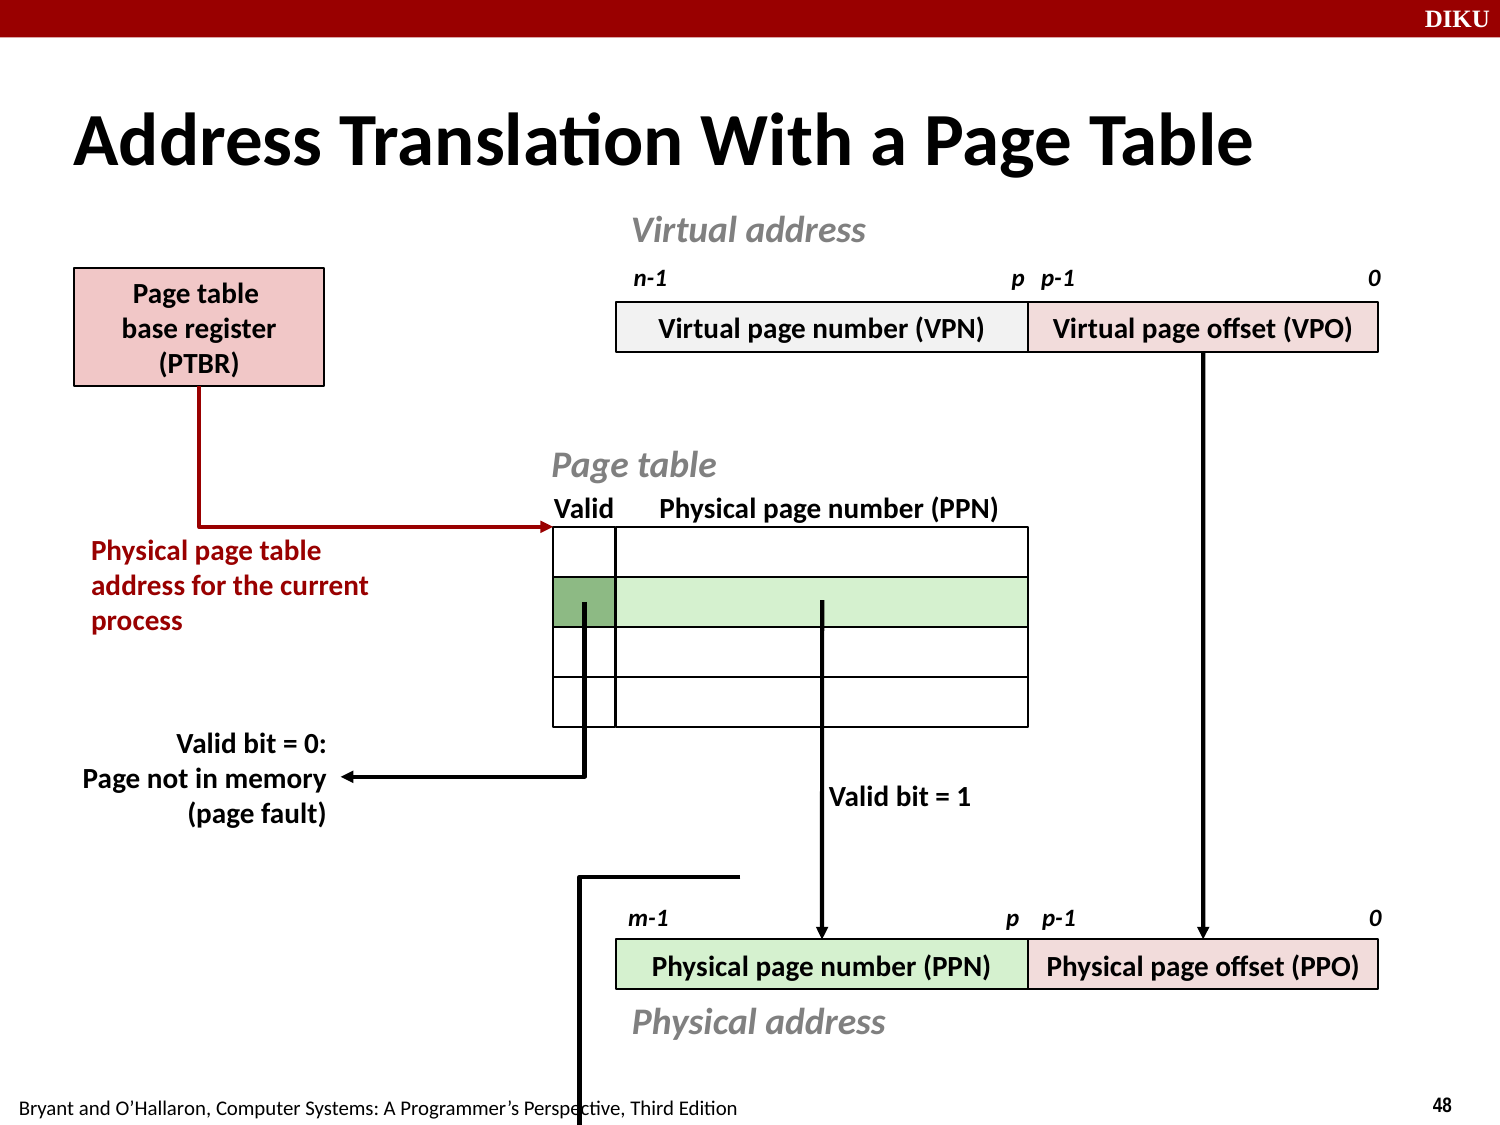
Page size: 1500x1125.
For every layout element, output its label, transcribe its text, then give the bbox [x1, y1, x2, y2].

text_box p [996, 254, 1040, 300]
text_box p-1 [1040, 254, 1090, 300]
text_box Address Translation With a Page Table [58, 72, 1304, 198]
text_box [553, 576, 616, 626]
text_box p-1 [1034, 894, 1091, 939]
text_box [585, 676, 616, 727]
text_box Valid bit = 1 [814, 769, 987, 820]
text_box [823, 676, 1028, 727]
text_box Physical page number (PPN) [644, 482, 1014, 532]
text_box [553, 532, 616, 576]
text_box Physical page table address for the current process [76, 524, 385, 644]
text_box Virtual page number (VPN) [615, 301, 1028, 352]
text_box [342, 601, 585, 783]
text_box [1196, 351, 1210, 940]
text_box [616, 526, 1028, 576]
text_box Physical page offset (PPO) [1028, 939, 1378, 990]
text_box m-1 [613, 894, 684, 939]
text_box [553, 676, 584, 727]
text_box [553, 626, 584, 676]
text_box Valid bit = 0: Page not in memory (page fault) [67, 717, 342, 837]
text_box Physical address [617, 989, 902, 1050]
text_box 0 [1354, 894, 1397, 939]
text_box [616, 576, 1028, 626]
text_box [385, 520, 553, 534]
text_box Page table base register (PTBR) [74, 267, 325, 386]
text_box Valid [539, 493, 630, 532]
text_box [823, 626, 1028, 676]
text_box Page table [536, 432, 750, 493]
text_box [616, 676, 822, 727]
text_box [616, 626, 822, 676]
text_box Physical page number (PPN) [615, 939, 1028, 990]
text_box Virtual address [616, 197, 882, 258]
text_box p [991, 894, 1034, 939]
text_box [815, 820, 829, 940]
text_box n-1 [618, 254, 683, 300]
text_box Virtual page offset (VPO) [1028, 301, 1378, 352]
text_box [585, 626, 616, 676]
text_box 0 [1353, 254, 1396, 300]
